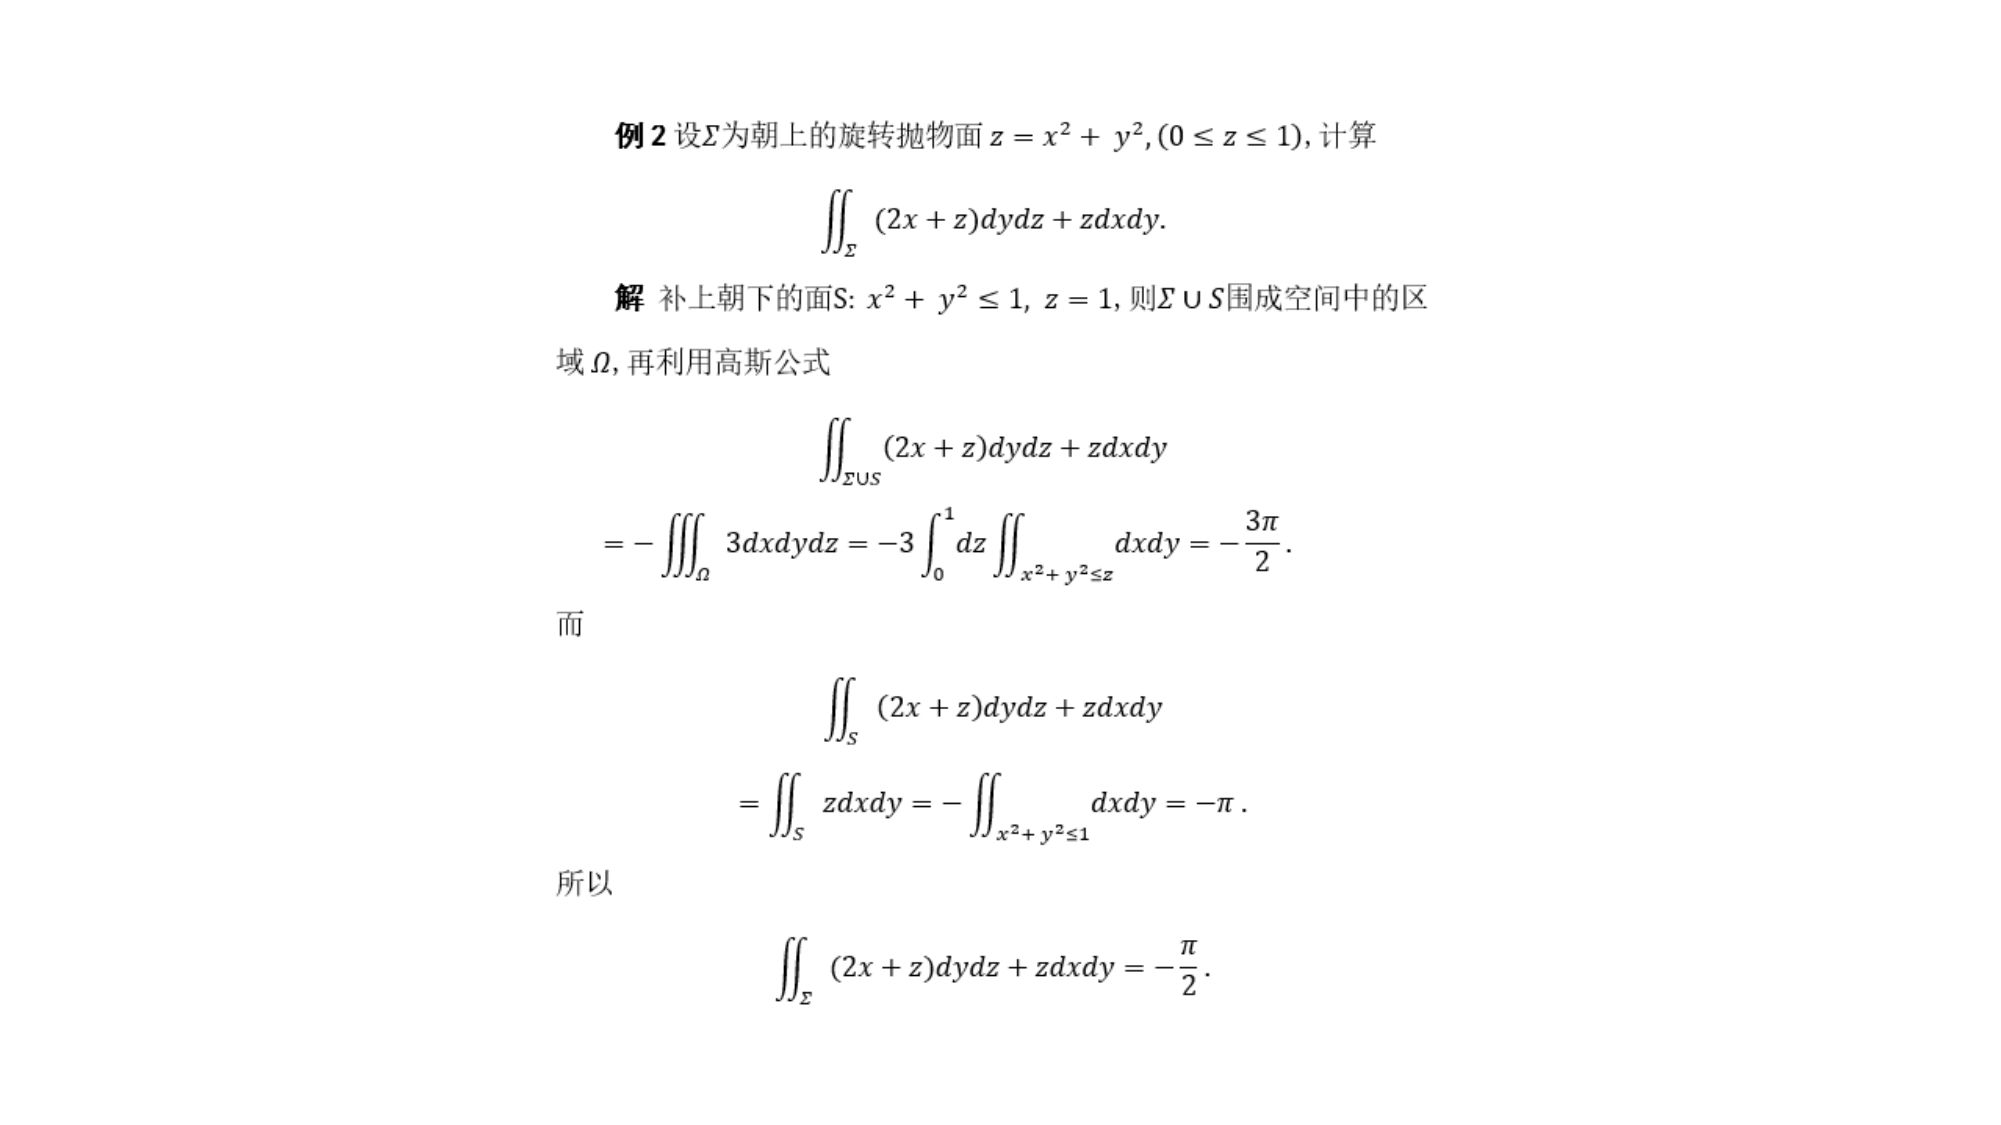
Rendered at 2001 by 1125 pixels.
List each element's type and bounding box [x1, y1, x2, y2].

picture [543, 88, 1457, 1036]
